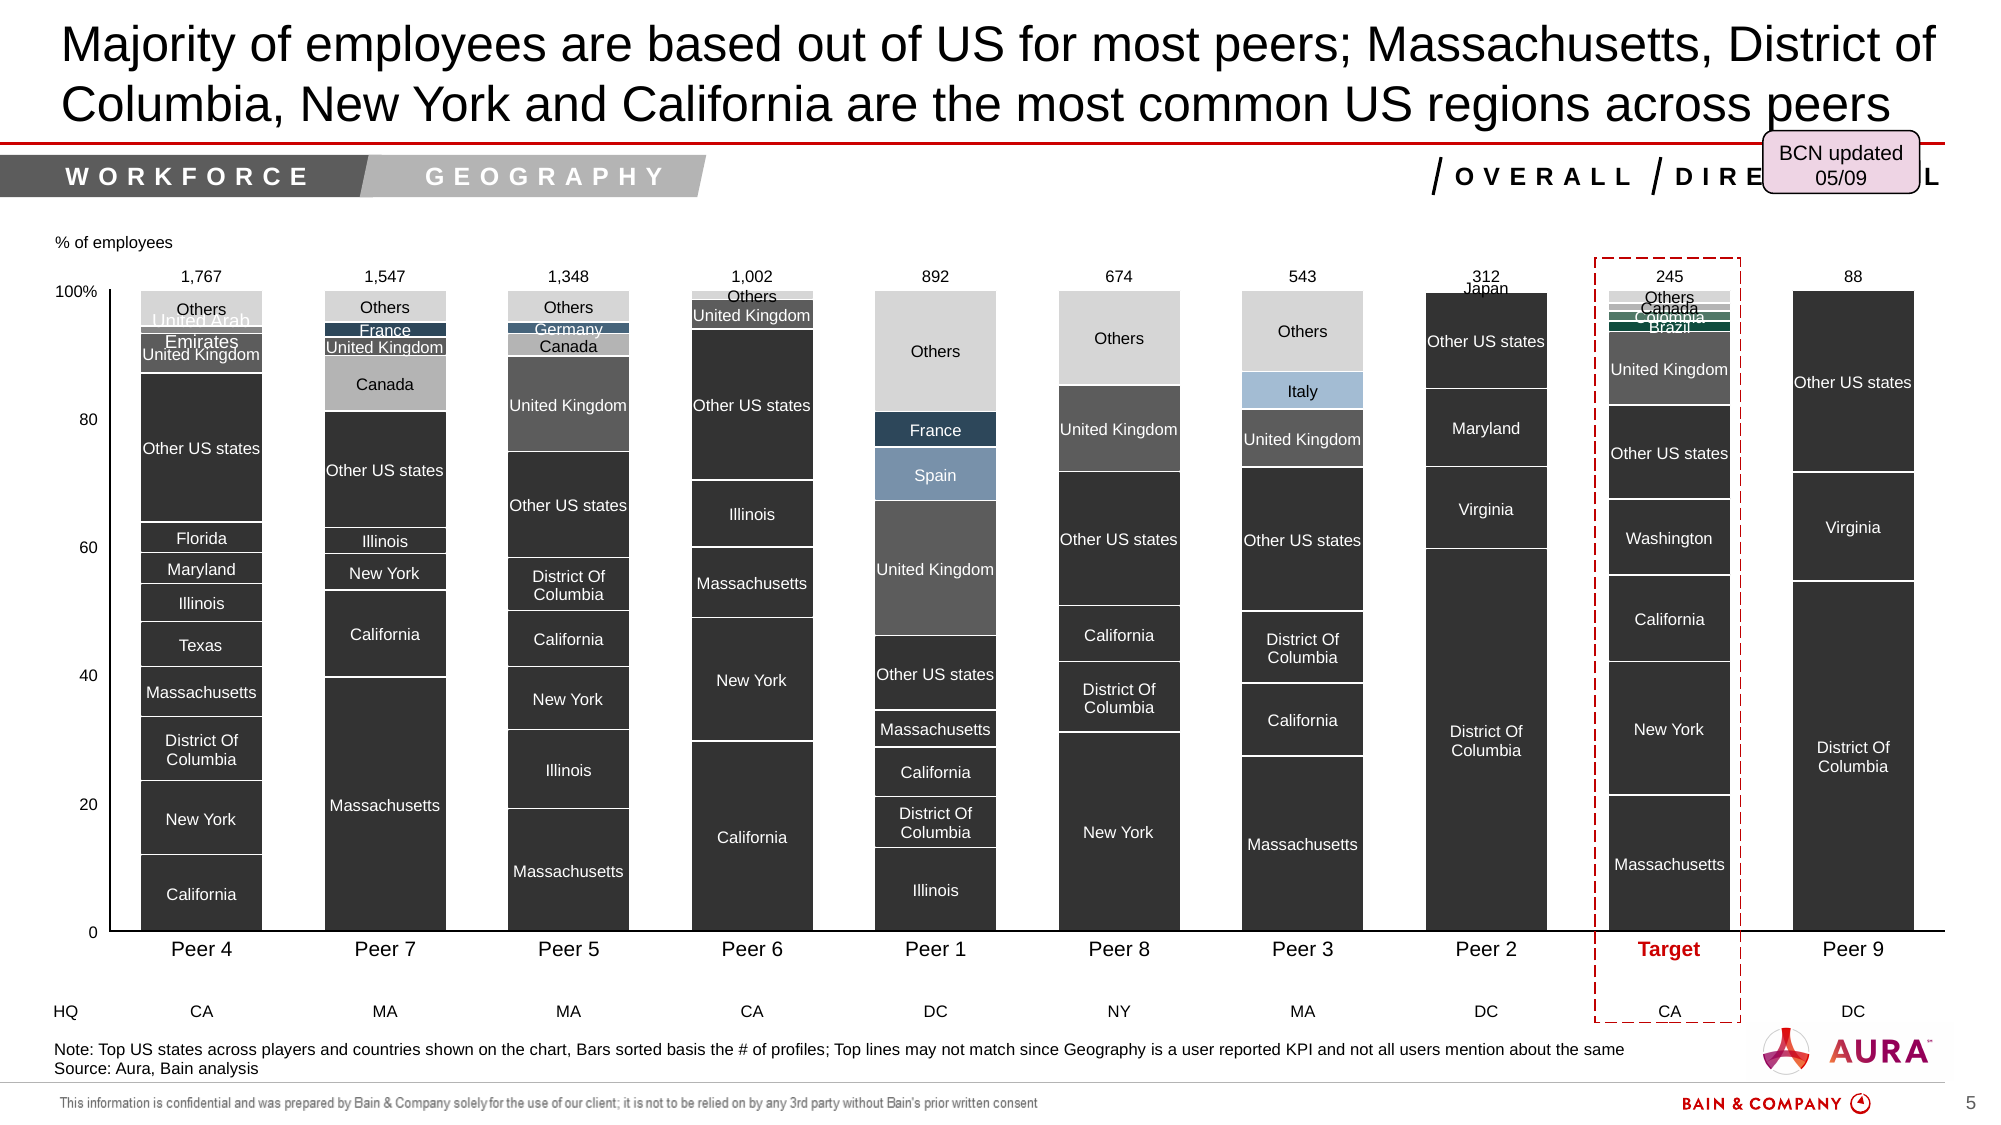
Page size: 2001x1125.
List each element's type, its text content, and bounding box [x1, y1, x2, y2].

text_box [1594, 257, 1742, 1024]
text_box BCN updated 05/09 [1761, 129, 1921, 156]
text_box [1437, 156, 1636, 196]
picture [1746, 1022, 1954, 1081]
text_box Note: Top US states across players and countries shown on the chart, Bars sorted basis the # of profiles; Top lines may not match since Geography is a user reported KPI and not all users mention about the same Source: Aura, Bain analysis [54, 1038, 1746, 1079]
text_box [52, 194, 1946, 1065]
picture [51, 1089, 1103, 1119]
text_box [1656, 156, 1946, 196]
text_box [0, 154, 729, 198]
title Majority of employees are based out of US for most peers; Massachusetts, District of Columbia, New York and California are the most common US regions across peers [54, 0, 1945, 144]
